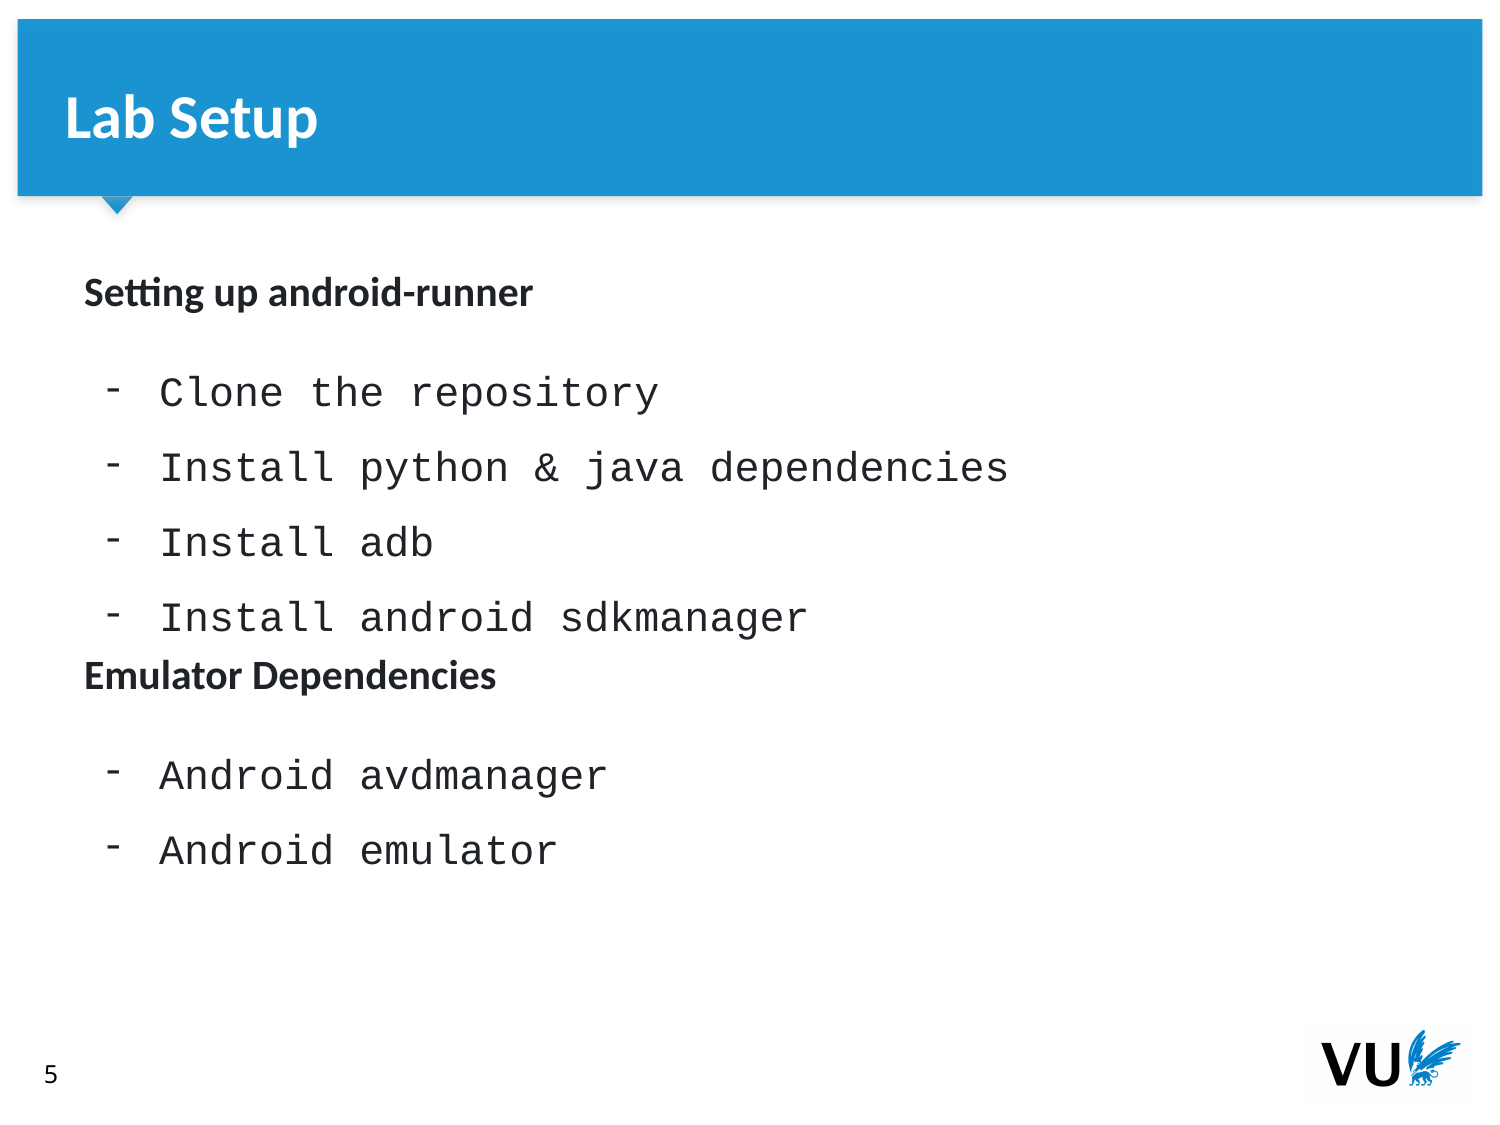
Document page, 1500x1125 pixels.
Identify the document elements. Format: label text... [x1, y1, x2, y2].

picture [1305, 1023, 1475, 1102]
text_box Setting up android-runner Clone the repository Install python & java dependencies Install adb Install android sdkmanager Emulator Dependencies Android avdmanager Android emulator [69, 242, 1302, 1010]
text_box Lab Setup [17, 19, 1483, 197]
text_box [110, 207, 124, 215]
text_box ‹#› [0, 1058, 101, 1125]
